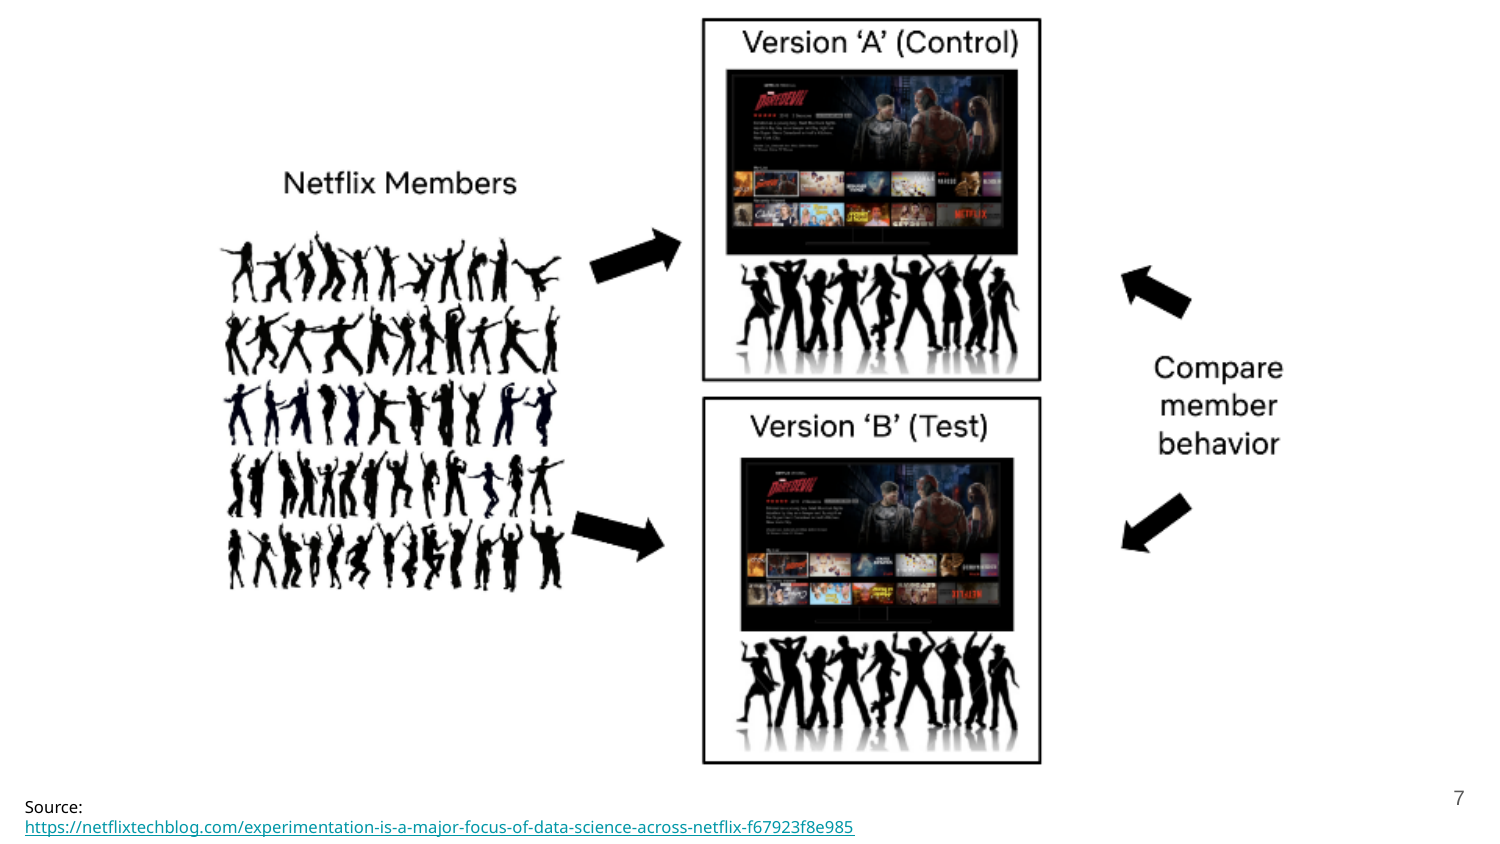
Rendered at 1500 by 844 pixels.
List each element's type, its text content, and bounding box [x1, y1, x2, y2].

picture [196, 9, 1313, 774]
text_box Source: https://netflixtechblog.com/experimentation-is-a-major-focus-of-data-science-across-netflix-f67923f8e985 [9, 781, 912, 844]
slide_number 7 [1389, 764, 1480, 830]
